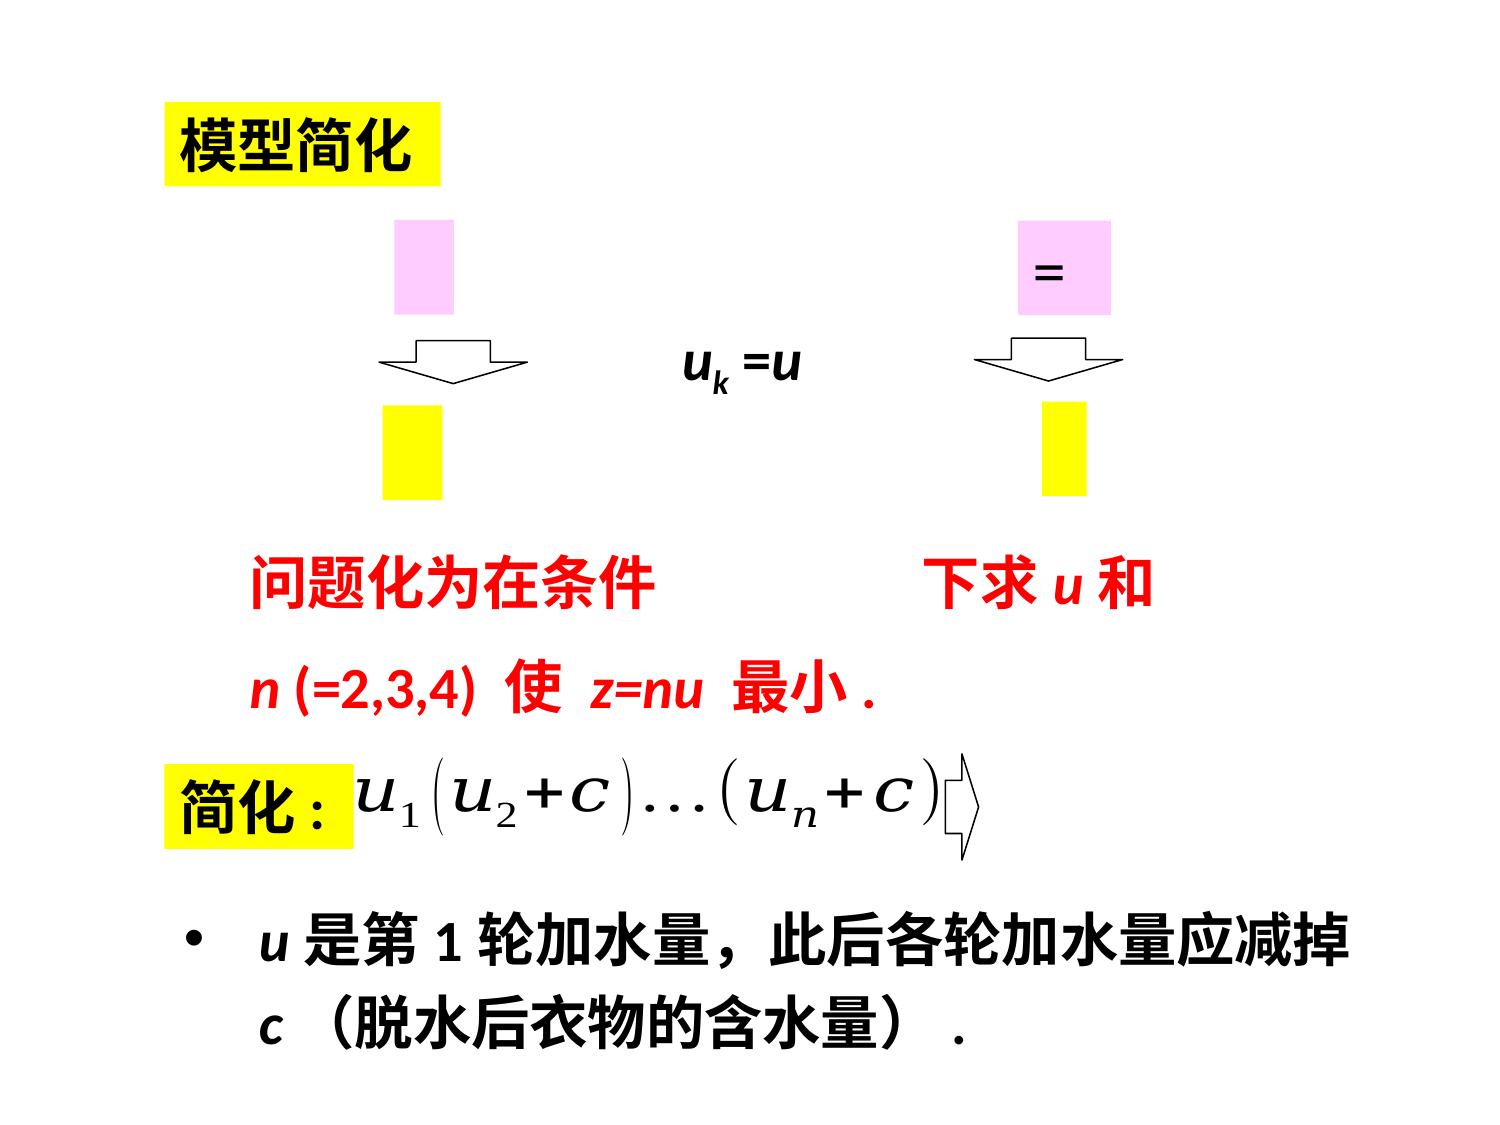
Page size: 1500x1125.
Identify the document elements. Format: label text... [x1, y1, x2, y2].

text_box uk =u [667, 314, 834, 409]
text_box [218, 340, 608, 502]
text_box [899, 337, 1230, 498]
text_box 模型简化 [164, 101, 441, 187]
text_box u是第1轮加水量，此后各轮加水量应减掉c（脱水后衣物的含水量）. [169, 881, 1402, 1065]
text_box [167, 748, 1305, 861]
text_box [234, 503, 1200, 731]
